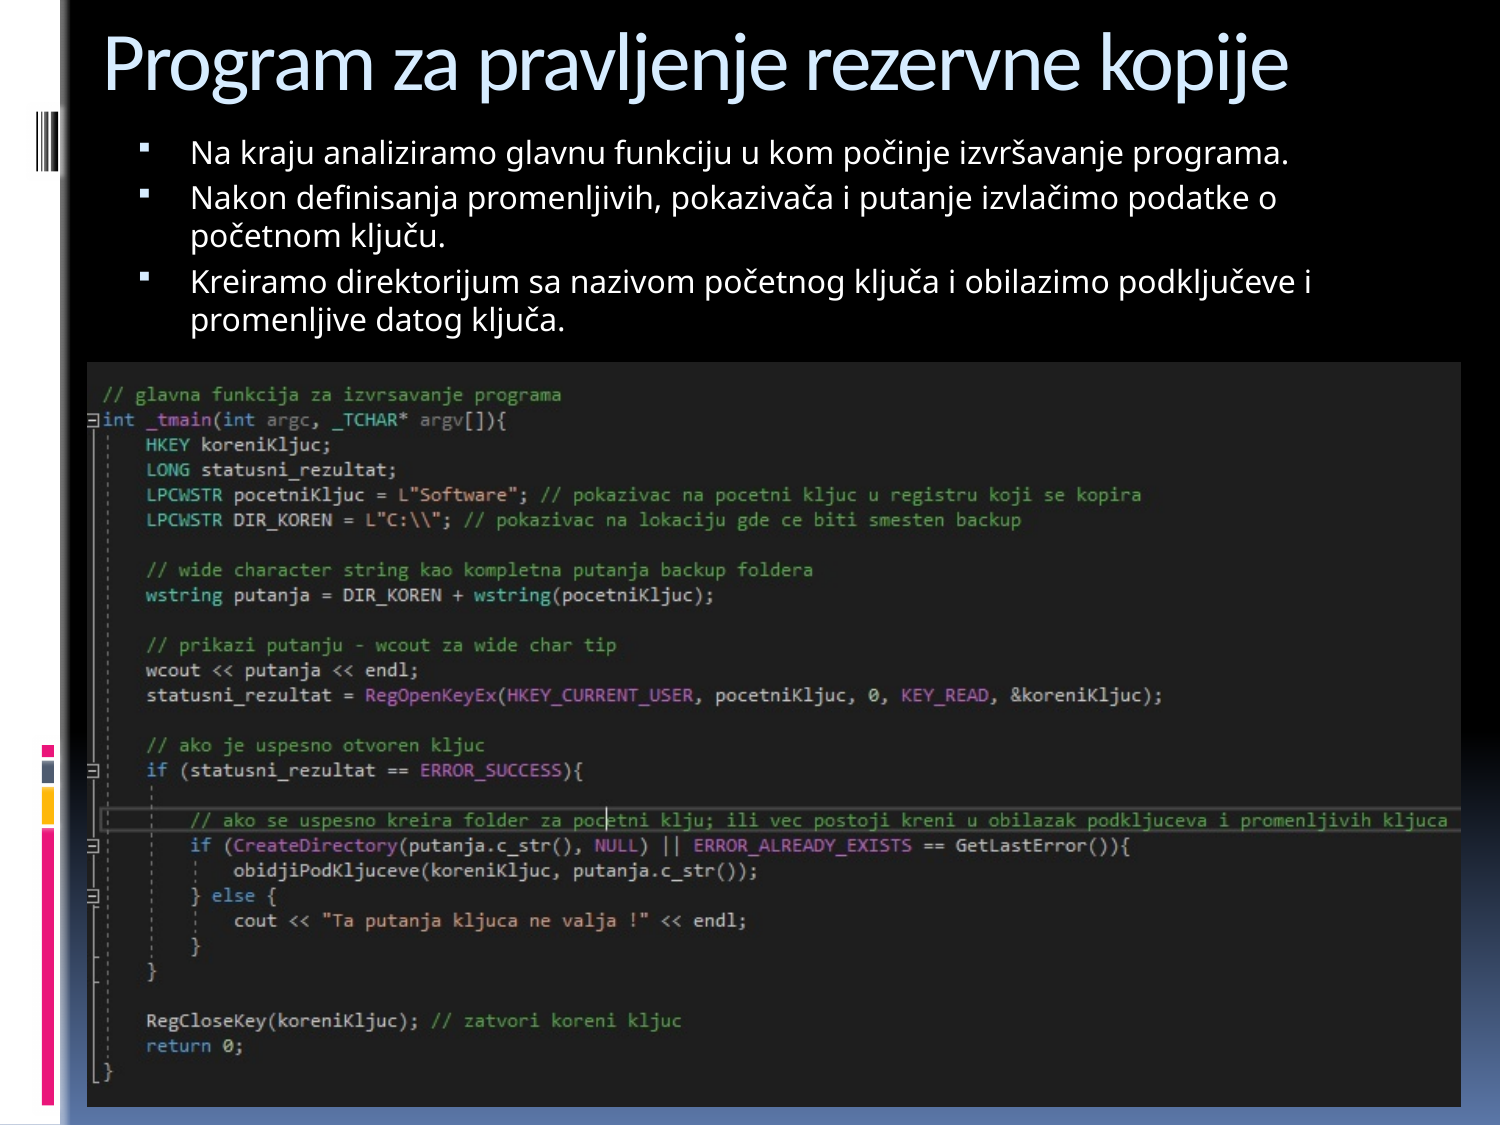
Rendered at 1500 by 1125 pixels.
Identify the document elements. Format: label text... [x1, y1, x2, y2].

picture [87, 361, 1462, 1107]
list Na kraju analiziramo glavnu funkciju u kom počinje izvršavanje programa. Nakon definisanja promenljivih, pokazivača i putanje izvlačimo podatke o početnom ključu. Kreiramo direktorijum sa nazivom početnog ključa i obilazimo podključeve i promenljive datog ključa. [112, 125, 1425, 350]
title Program za pravljenje rezervne kopije [87, 0, 1363, 113]
